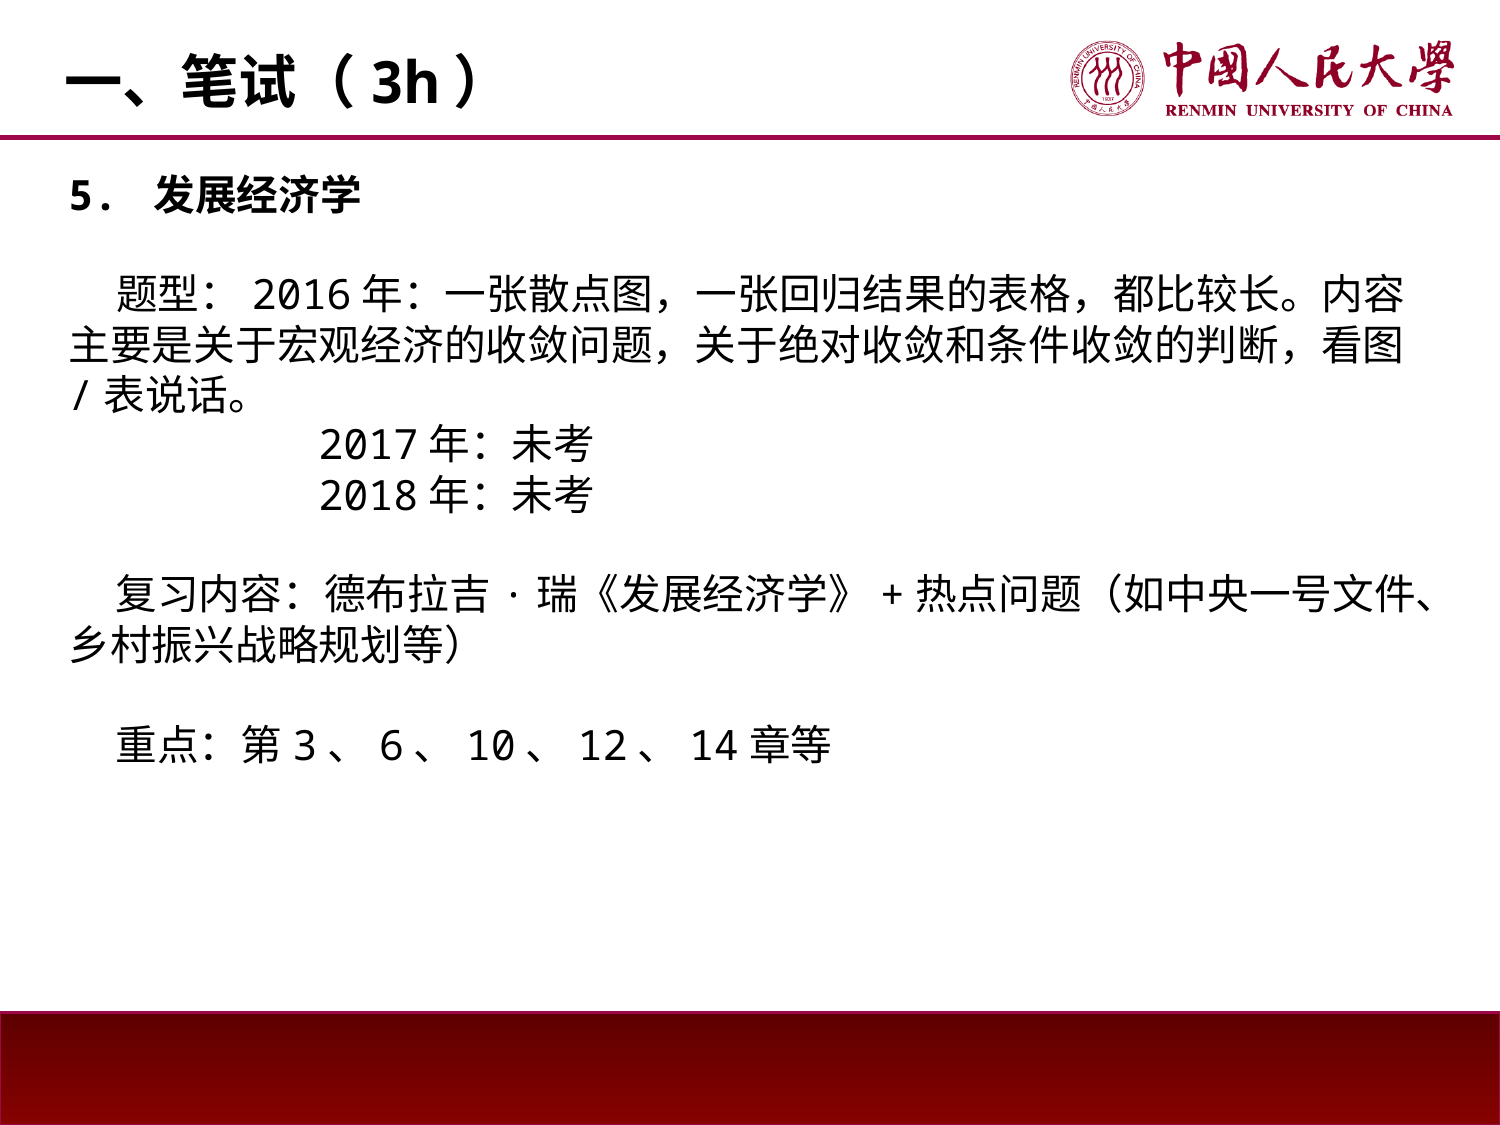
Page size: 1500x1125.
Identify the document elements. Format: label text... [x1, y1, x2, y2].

text_box 一、笔试（3h） [49, 37, 838, 123]
text_box 5. 发展经济学 题型：2016年：一张散点图，一张回归结果的表格，都比较长。内容主要是关于宏观经济的收敛问题，关于绝对收敛和条件收敛的判断，看图/表说话。 2017年：未考 2018年：未考 复习内容：德布拉吉·瑞《发展经济学》+热点问题（如中央一号文件、乡村振兴战略规划等） 重点：第3、6、10、12、14章等 [53, 160, 1447, 1026]
picture [1069, 31, 1459, 125]
